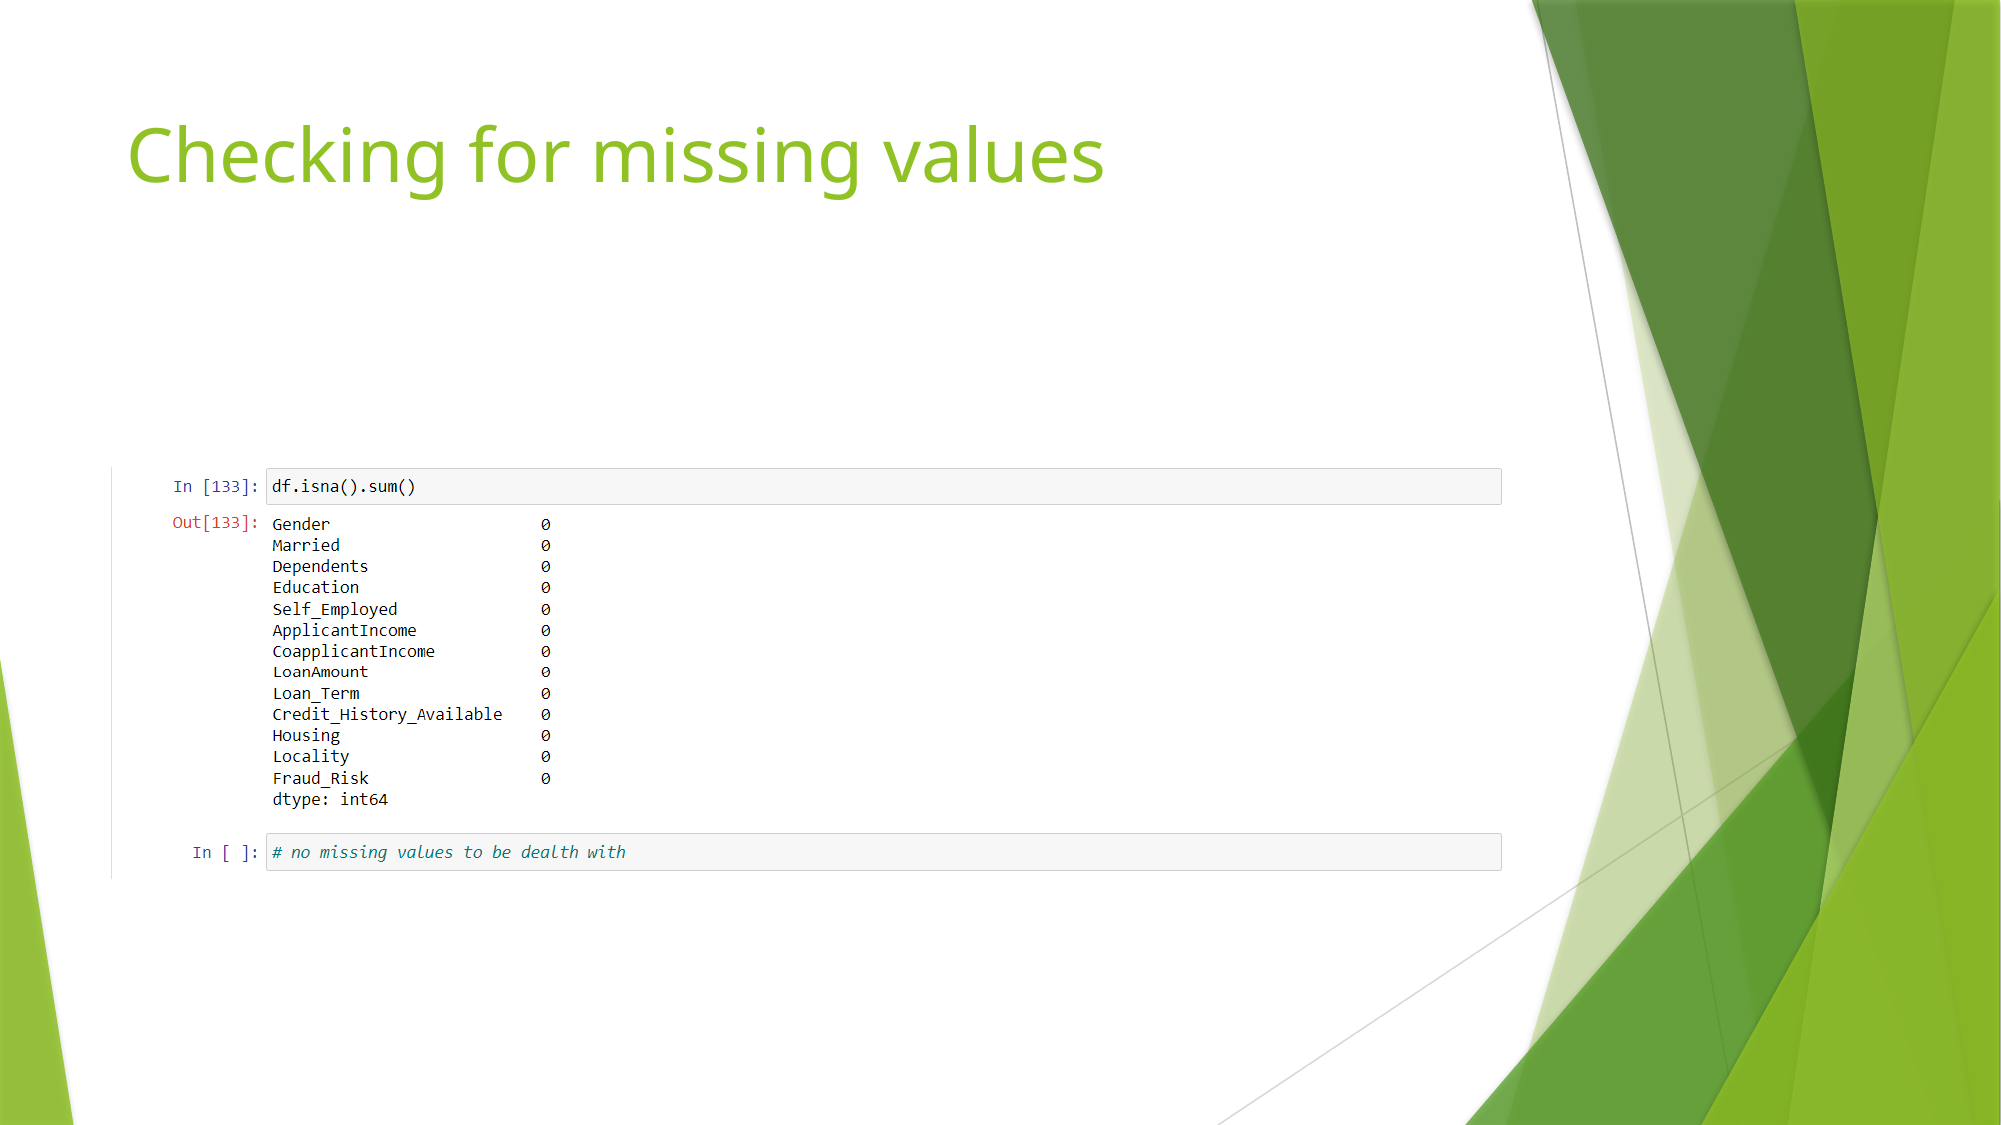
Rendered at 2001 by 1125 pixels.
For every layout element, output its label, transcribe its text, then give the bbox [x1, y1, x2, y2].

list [110, 466, 1522, 879]
title Checking for missing values [111, 99, 1522, 317]
